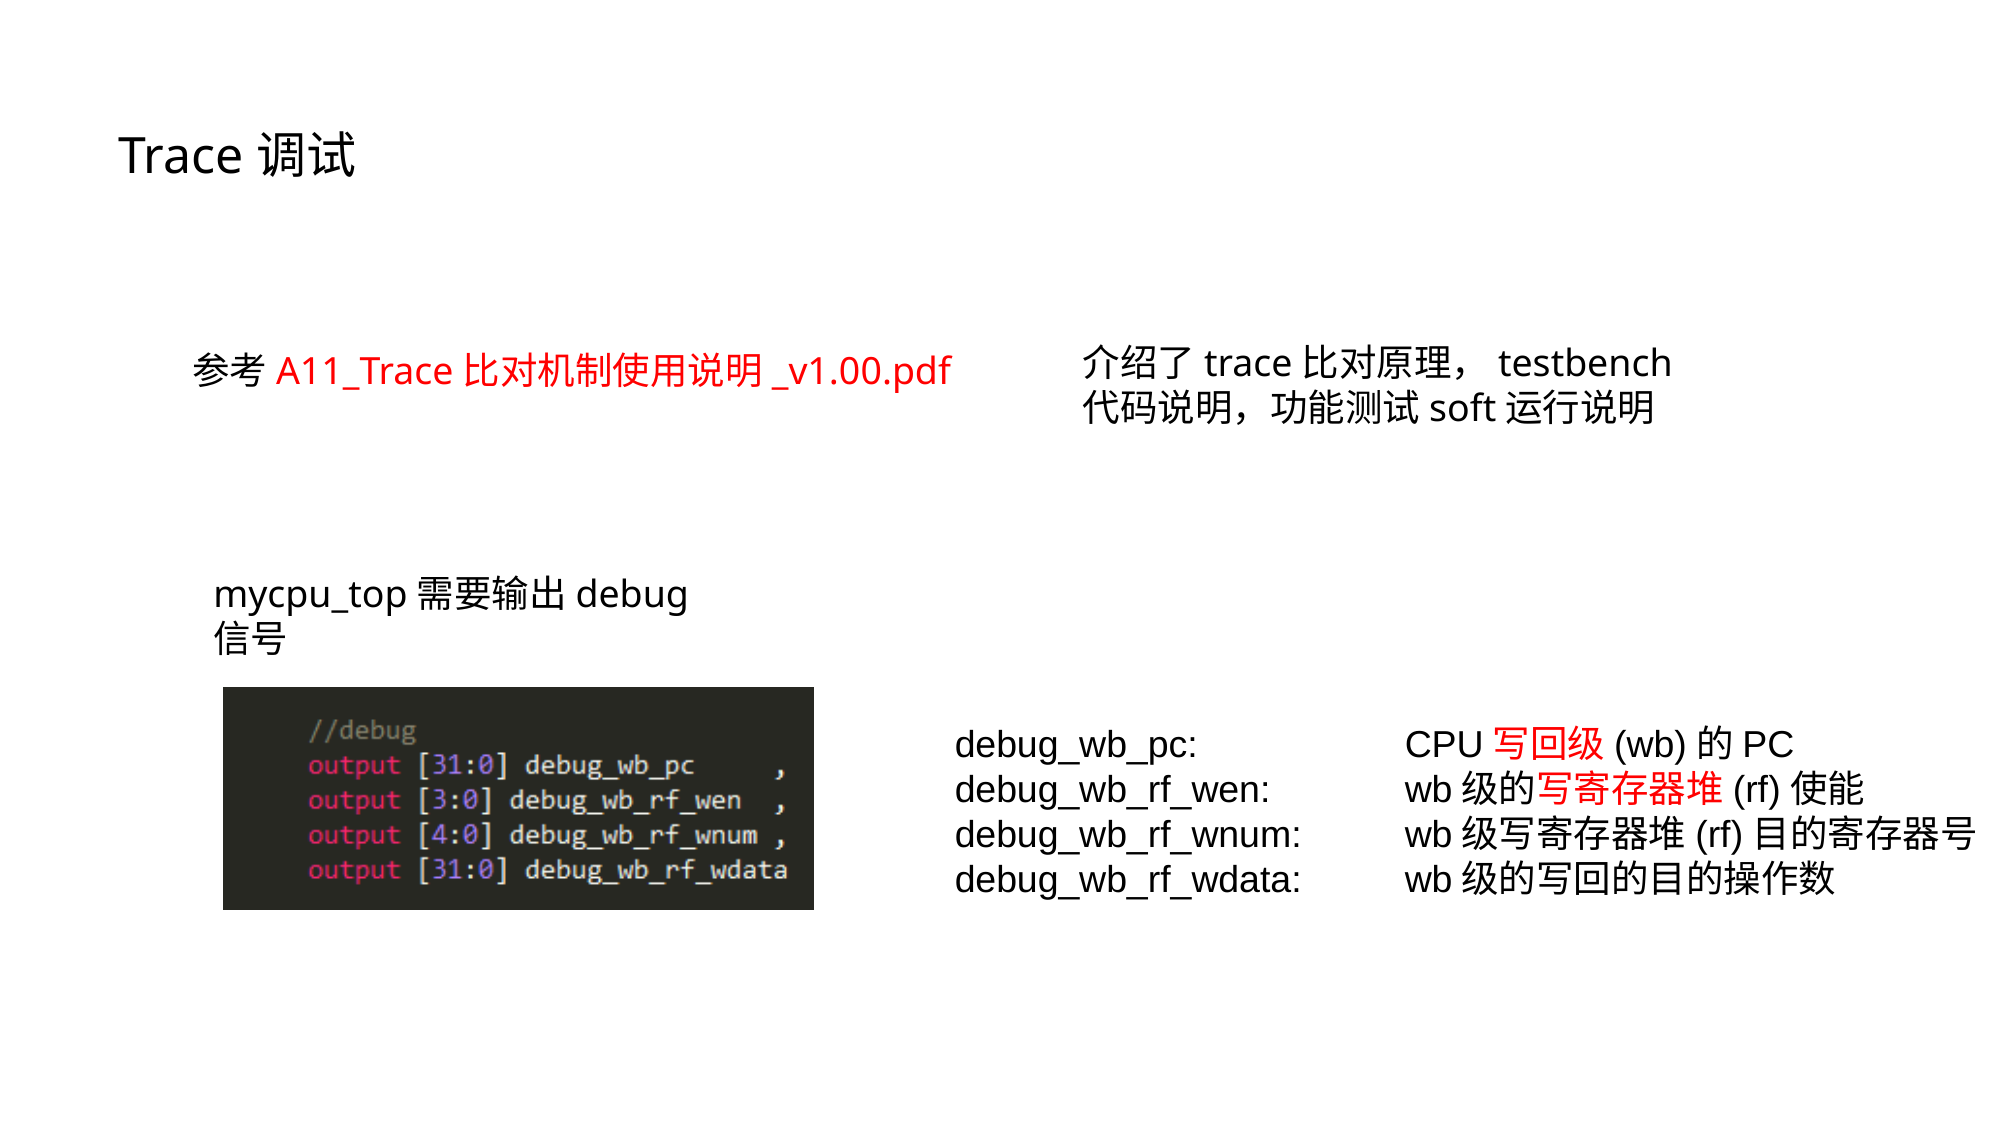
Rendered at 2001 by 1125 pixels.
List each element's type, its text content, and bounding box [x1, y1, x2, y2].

text_box Trace调试 [103, 115, 371, 191]
text_box debug_wb_pc: CPU写回级(wb)的PC debug_wb_rf_wen: wb级的写寄存器堆(rf)使能 debug_wb_rf_wnum: wb级写寄存器堆(rf)目的寄存器号 debug_wb_rf_wdata: wb级的写回的目的操作数 [939, 712, 2000, 908]
text_box 介绍了trace比对原理，testbench代码说明，功能测试soft运行说明 [1068, 331, 1697, 437]
picture [223, 687, 814, 910]
text_box mycpu_top需要输出debug信号 [198, 562, 749, 668]
text_box 参考A11_Trace比对机制使用说明_v1.00.pdf [177, 339, 966, 400]
